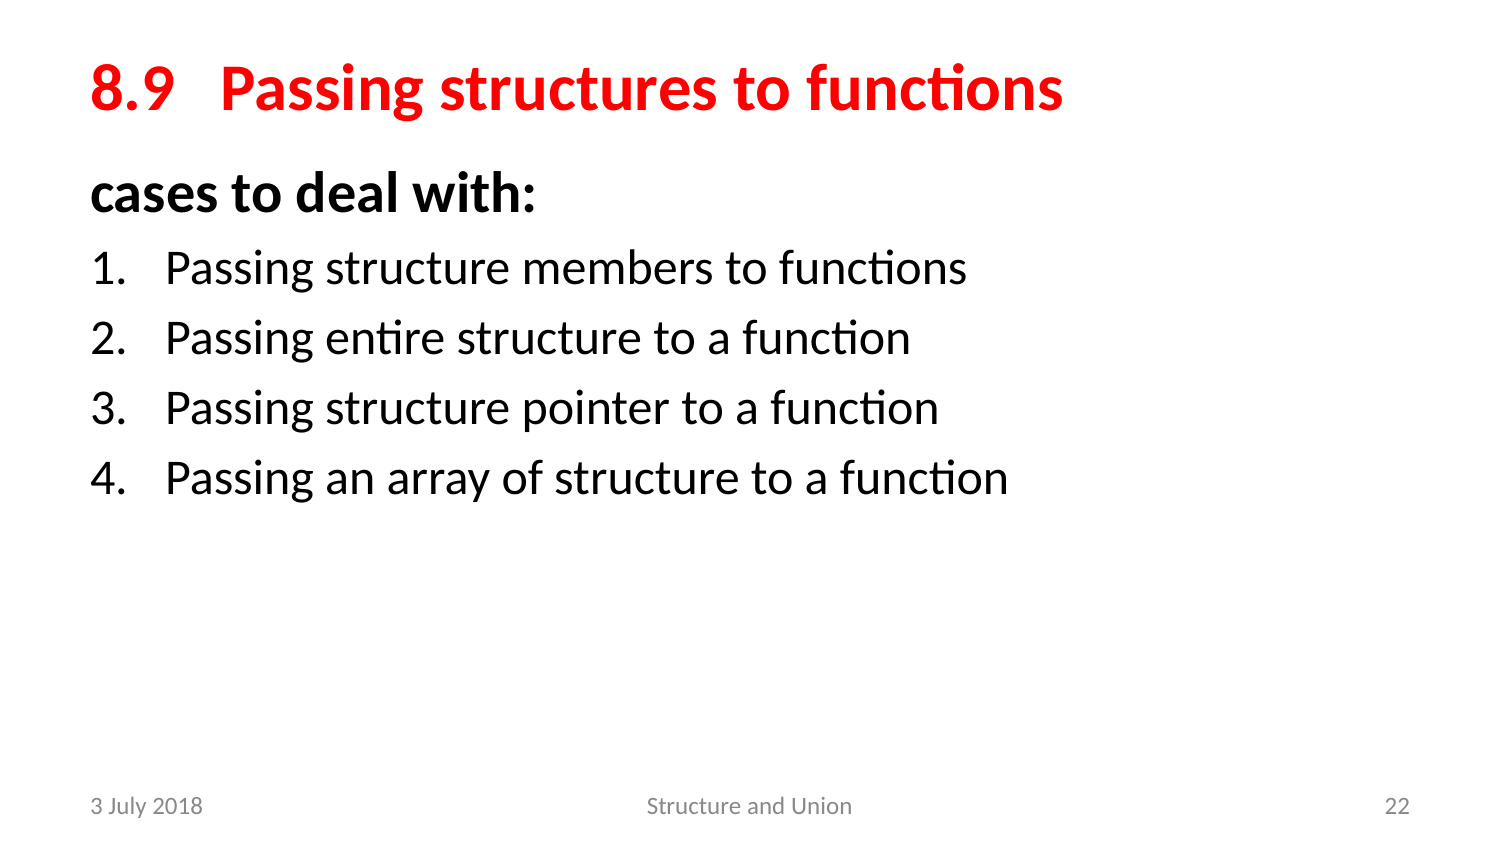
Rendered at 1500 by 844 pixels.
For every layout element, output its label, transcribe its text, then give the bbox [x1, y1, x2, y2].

slide_number 22 [1074, 782, 1425, 827]
title 8.9 Passing structures to functions [75, 33, 1425, 135]
footer Structure and Union [512, 782, 988, 827]
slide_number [75, 782, 425, 827]
list cases to deal with: Passing structure members to functions Passing entire structure to a function Passing structure pointer to a function Passing an array of structure to a function [75, 146, 1425, 754]
